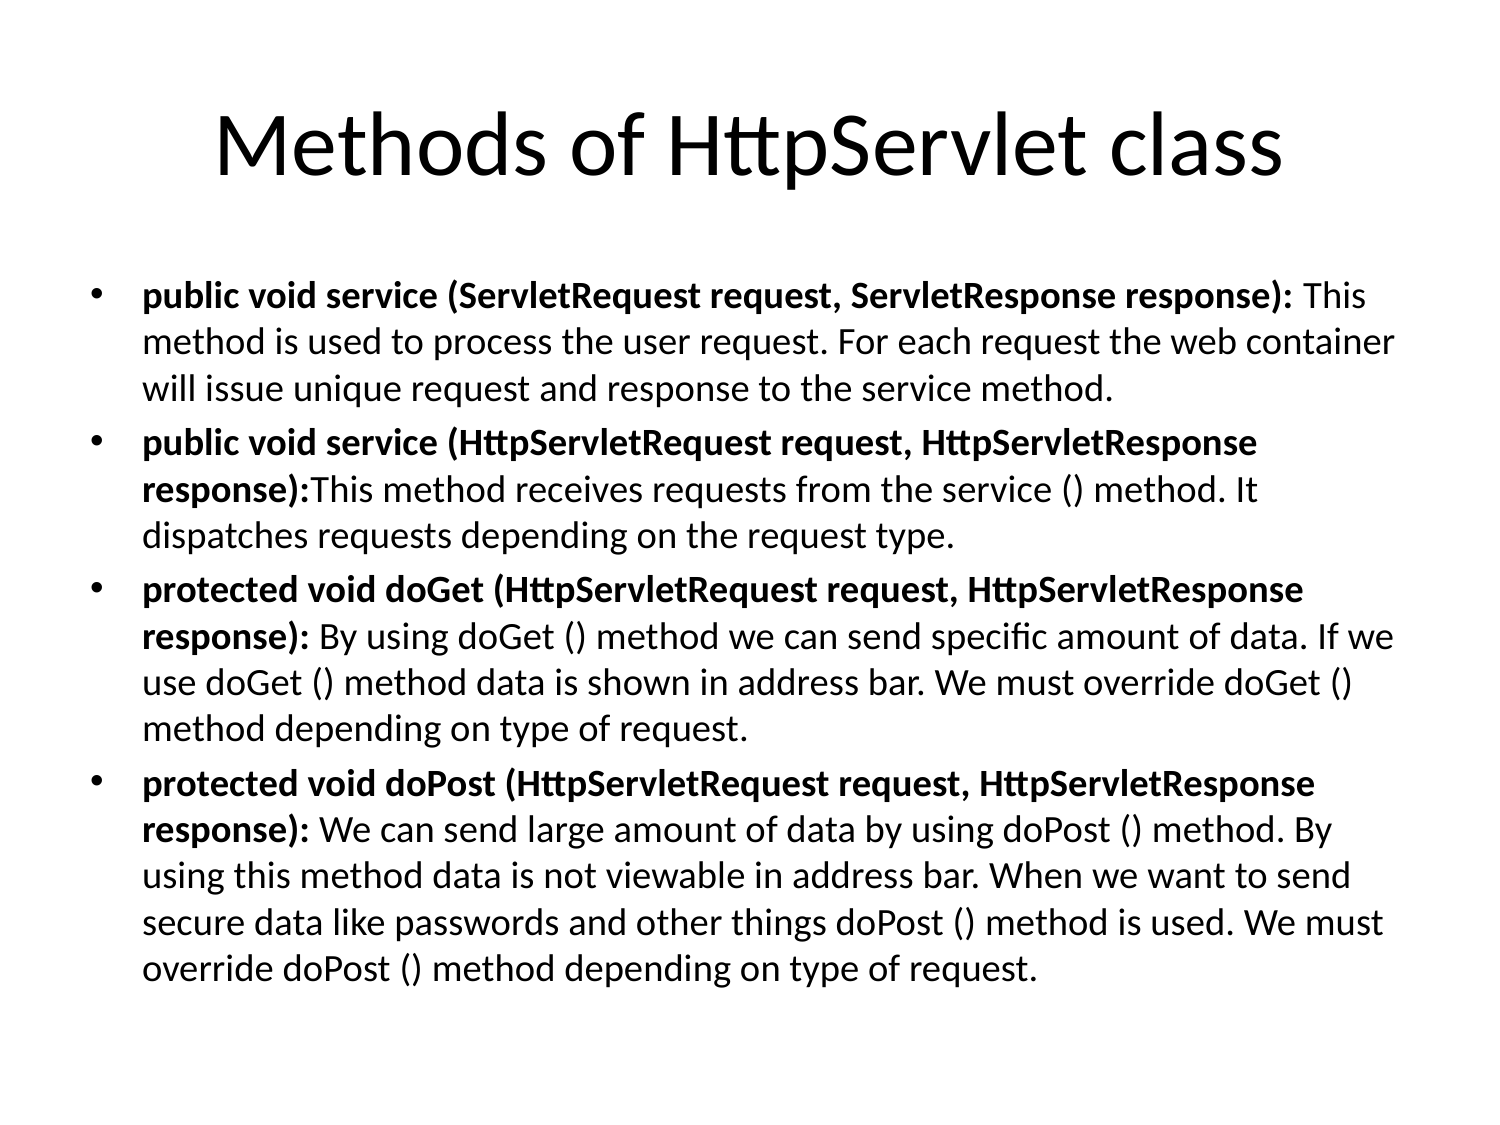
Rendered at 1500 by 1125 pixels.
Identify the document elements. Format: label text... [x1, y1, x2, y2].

list public void service (ServletRequest request, ServletResponse response): This method is used to process the user request. For each request the web container will issue unique request and response to the service method. public void service (HttpServletRequest request, HttpServletResponse response):This method receives requests from the service () method. It dispatches requests depending on the request type. protected void doGet (HttpServletRequest request, HttpServletResponse response): By using doGet () method we can send specific amount of data. If we use doGet () method data is shown in address bar. We must override doGet () method depending on type of request. protected void doPost (HttpServletRequest request, HttpServletResponse response): We can send large amount of data by using doPost () method. By using this method data is not viewable in address bar. When we want to send secure data like passwords and other things doPost () method is used. We must override doPost () method depending on type of request. [75, 262, 1425, 1005]
title Methods of HttpServlet class [75, 45, 1425, 233]
